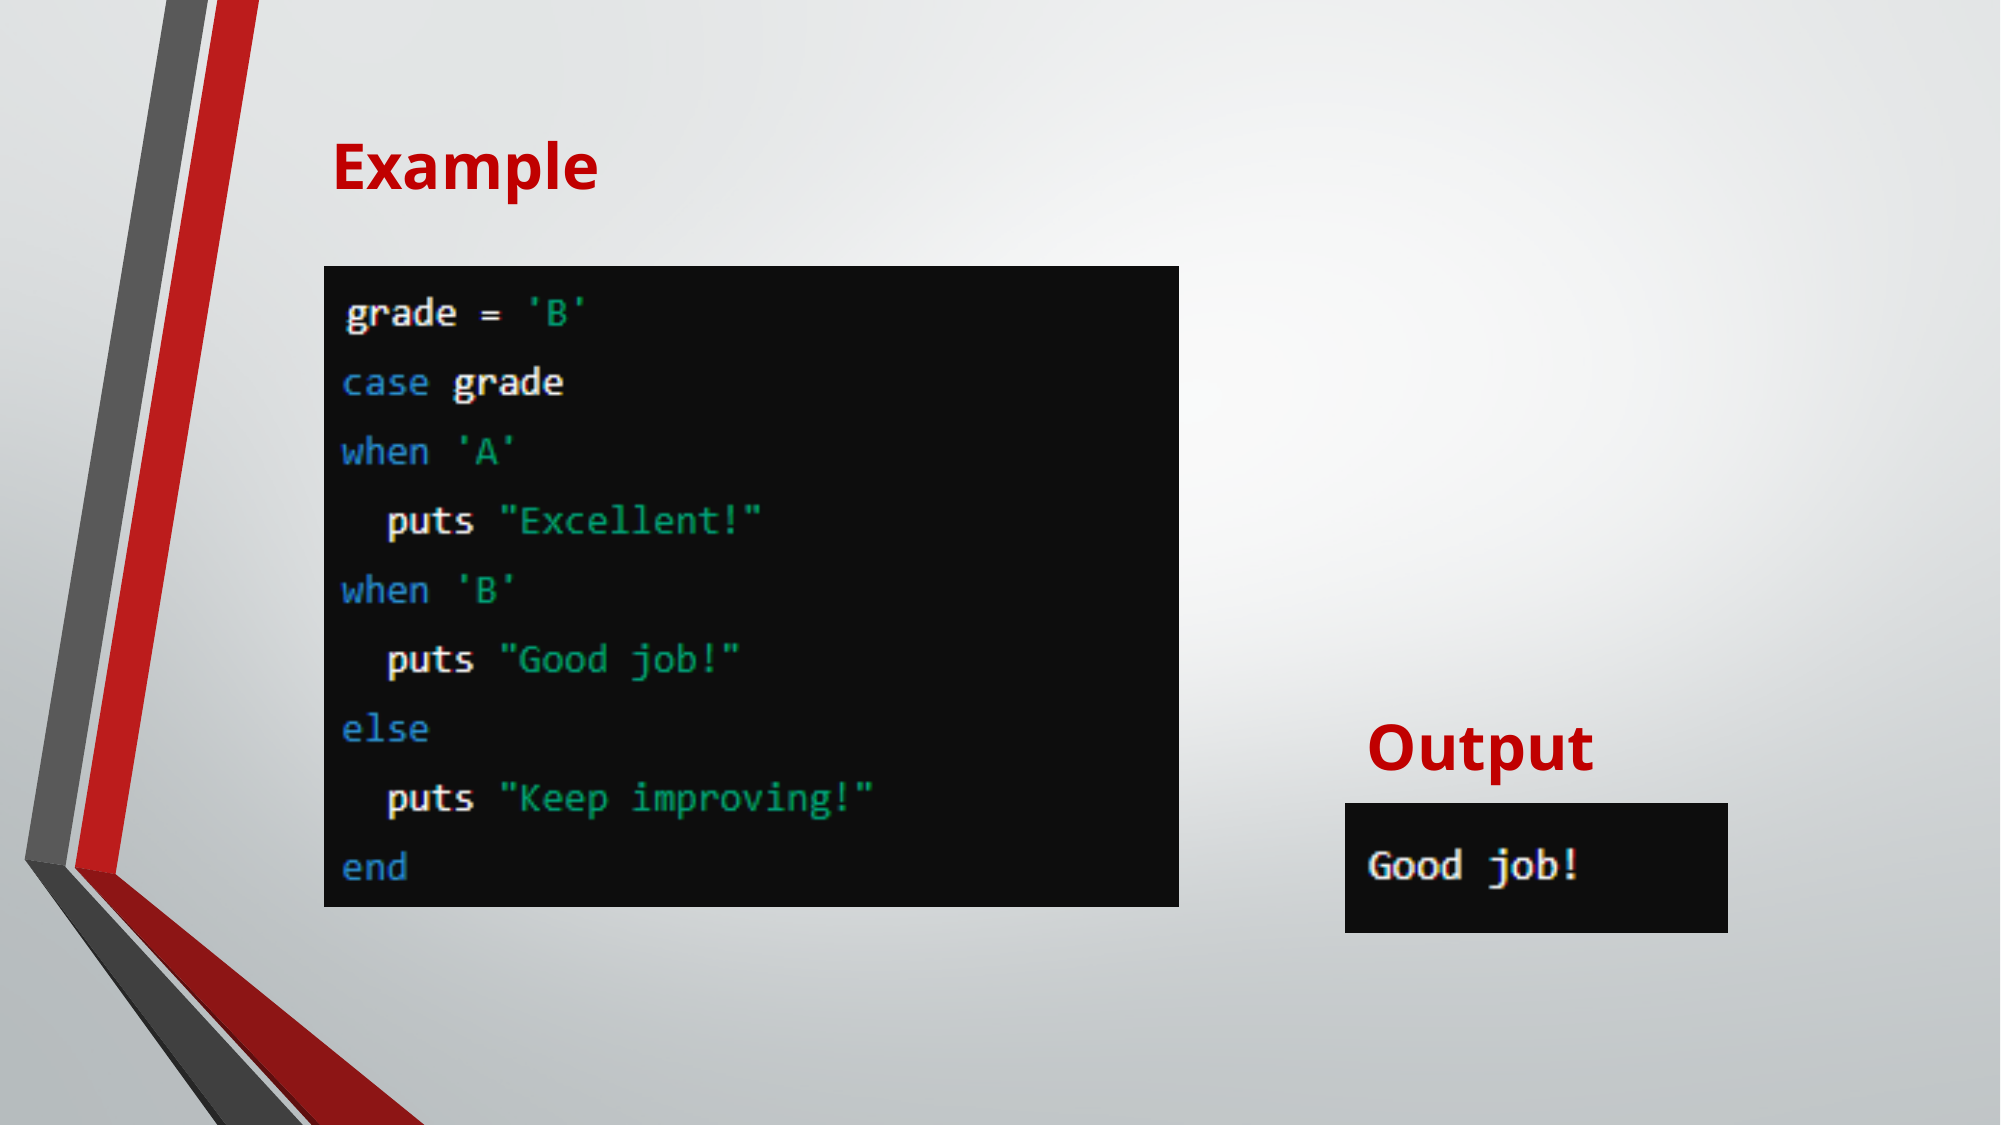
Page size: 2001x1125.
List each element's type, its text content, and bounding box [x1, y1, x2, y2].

title Example [282, 118, 649, 211]
text_box Output [1345, 699, 1616, 792]
picture [324, 266, 1179, 907]
picture [1345, 803, 1728, 934]
